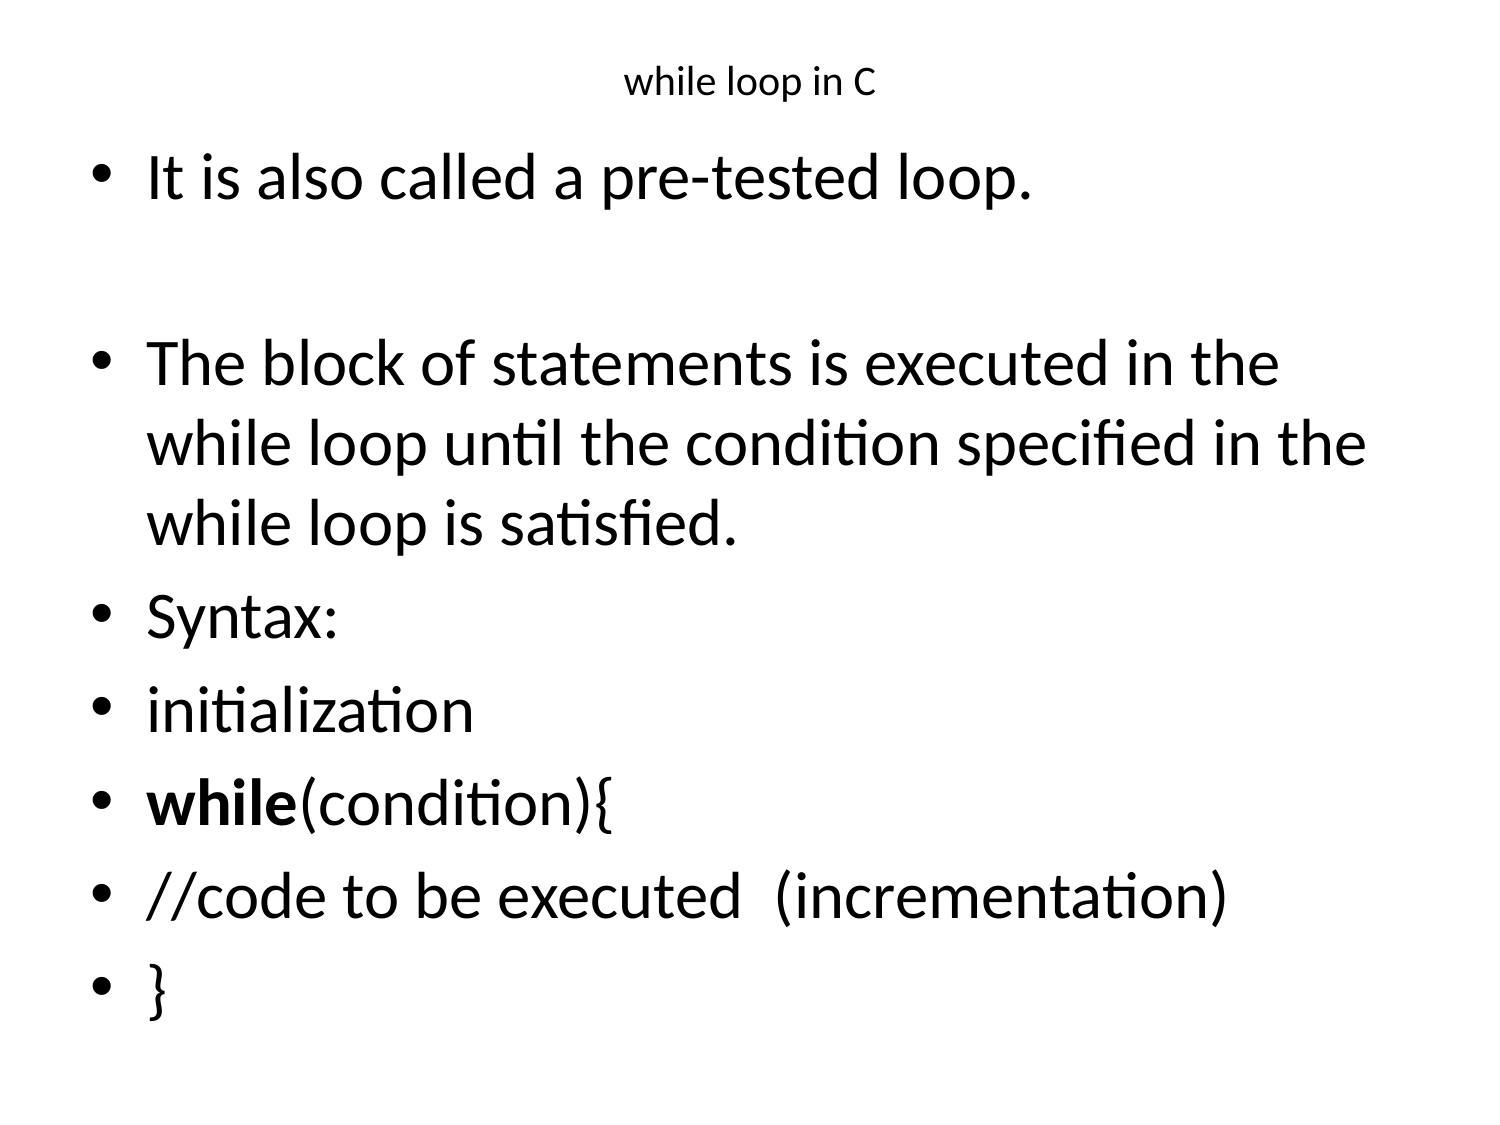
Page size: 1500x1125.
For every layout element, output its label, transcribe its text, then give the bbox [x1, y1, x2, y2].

title while loop in C [75, 45, 1425, 125]
list It is also called a pre-tested loop. The block of statements is executed in the while loop until the condition specified in the while loop is satisfied. Syntax: initialization while(condition){ //code to be executed (incrementation) } [75, 125, 1425, 1063]
